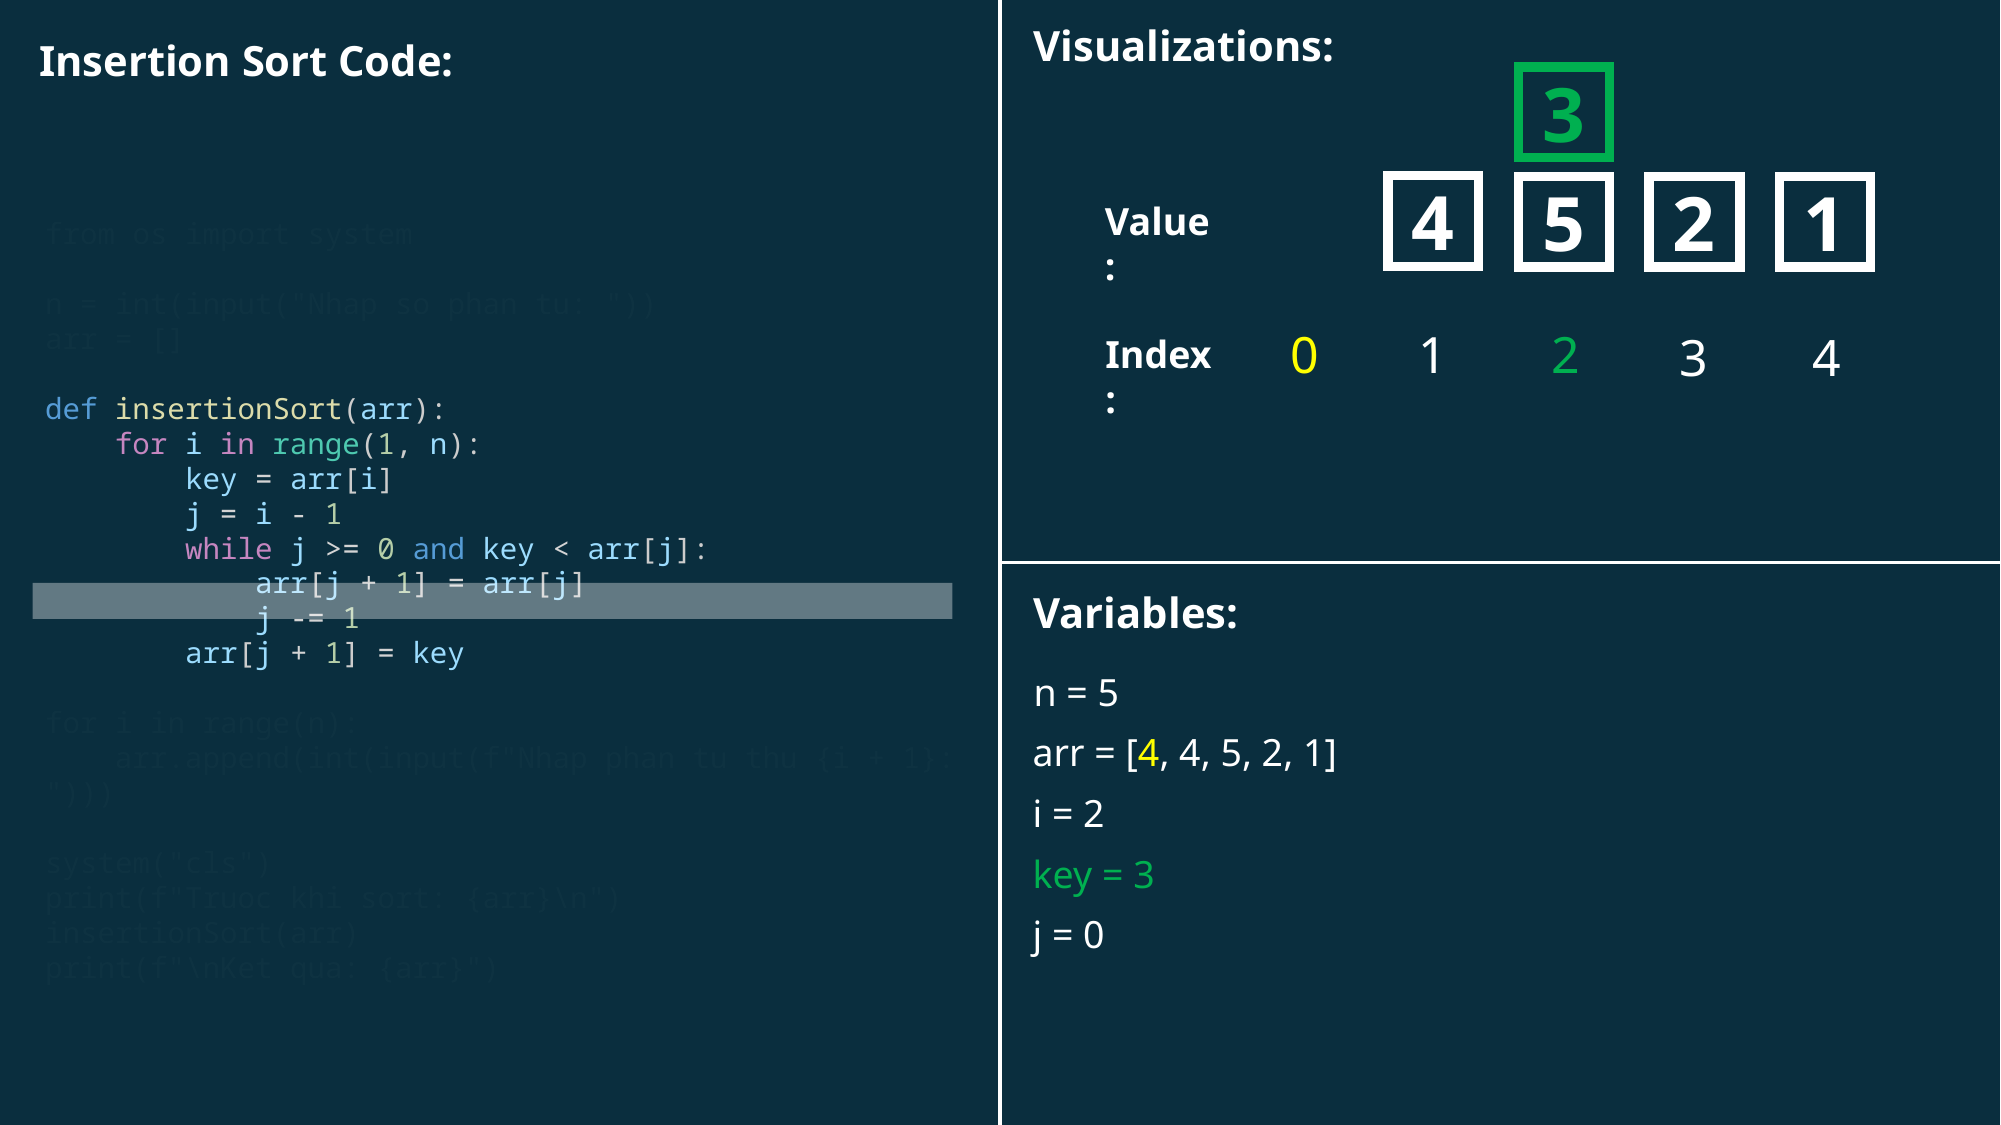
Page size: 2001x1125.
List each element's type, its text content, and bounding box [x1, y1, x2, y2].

text_box Value: [1090, 190, 1235, 296]
text_box 2 [1647, 175, 1741, 269]
text_box arr = [4, 4, 5, 2, 1] [1017, 721, 1370, 782]
text_box 3 [1517, 65, 1611, 159]
text_box [31, 581, 954, 620]
text_box 4 [1386, 174, 1480, 268]
text_box j = 0 [1017, 904, 1370, 964]
text_box Visualizations: [1018, 11, 1500, 77]
text_box Variables: [1018, 579, 1500, 644]
text_box 1 [1778, 175, 1872, 269]
text_box 4 [1797, 318, 1858, 394]
text_box 5 [1517, 175, 1611, 269]
text_box key = 3 [1017, 843, 1370, 904]
text_box 3 [1664, 318, 1725, 394]
text_box n = 5 [1018, 661, 1371, 721]
text_box from os import system n = int(input("Nhap so phan tu: ")) arr = [] def insertionSort(arr): for i in range(1, n): key = arr[i] j = i - 1 while j >= 0 and key < arr[j]: arr[j + 1] = arr[j] j -= 1 arr[j + 1] = key for i in range(n): arr.append(int(input(f"Nhap phan tu thu {i + 1}: "))) system("cls") print(f"Truoc khi sort: {arr}\n") insertionSort(arr) print(f"\nKet qua: {arr}") [0, 0, 998, 1125]
text_box i = 2 [1017, 782, 1370, 843]
text_box 0 [1275, 316, 1336, 391]
text_box Insertion Sort Code: [24, 27, 699, 92]
text_box Index: [1090, 323, 1235, 429]
text_box 2 [1536, 316, 1597, 391]
text_box 1 [1403, 316, 1464, 391]
